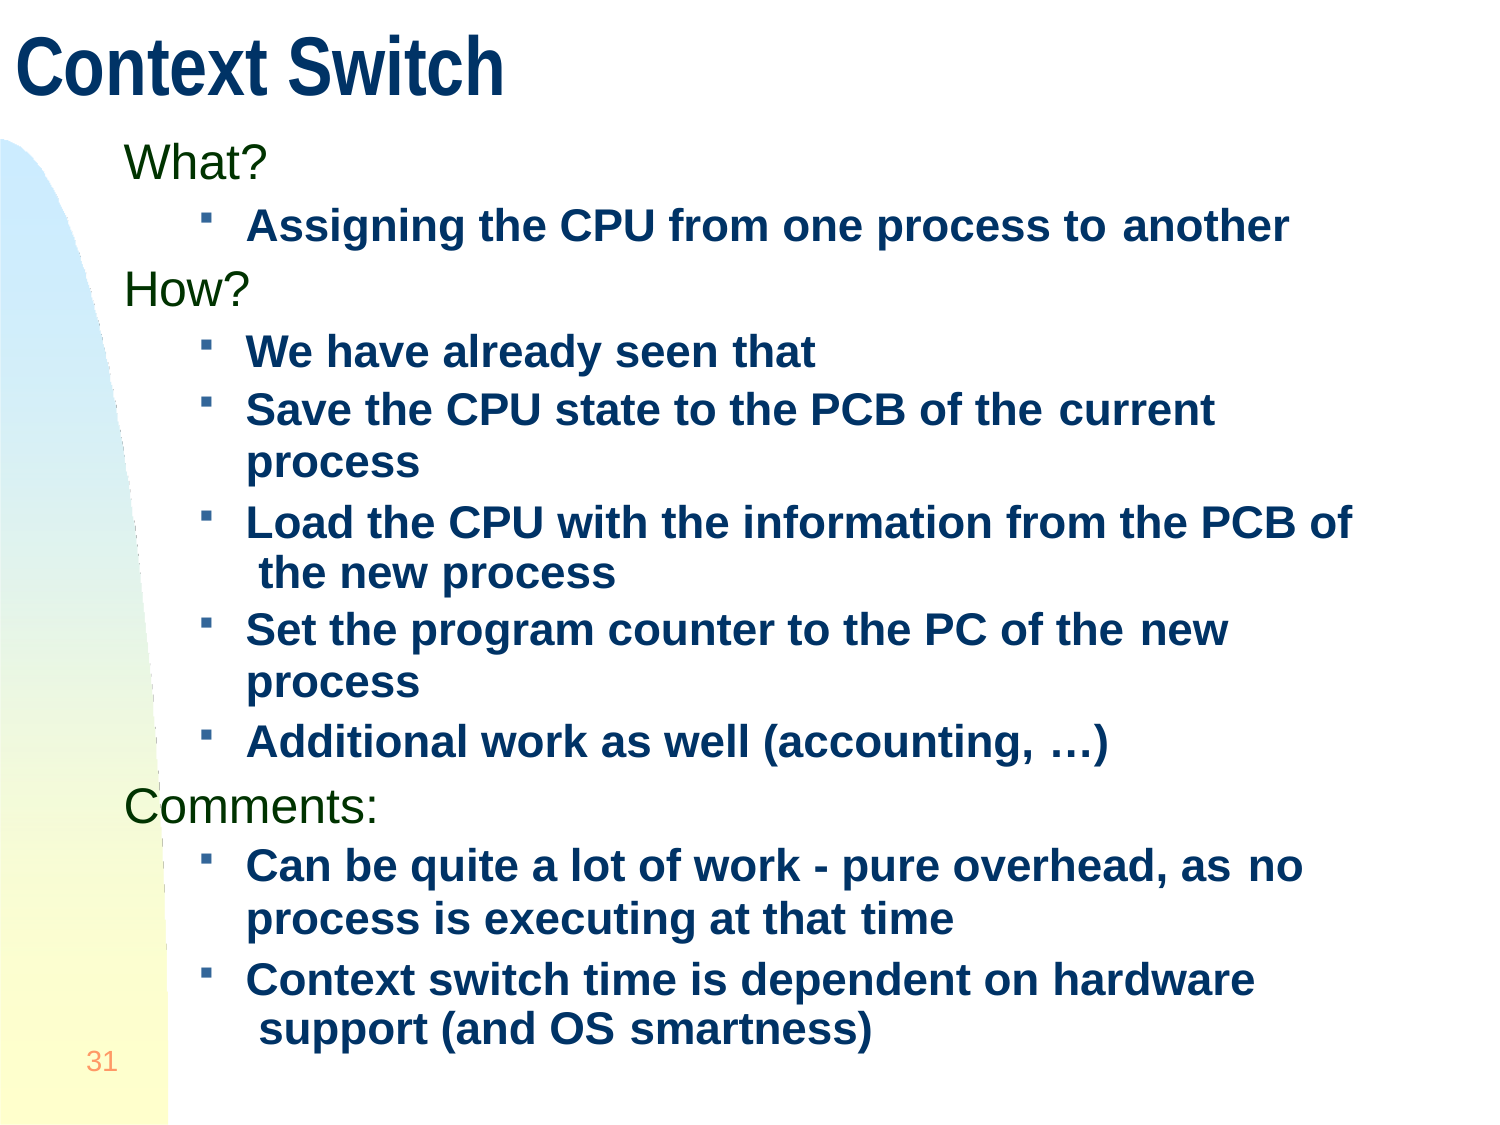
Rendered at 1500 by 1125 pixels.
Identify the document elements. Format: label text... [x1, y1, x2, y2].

title Context Switch [12, 10, 900, 201]
text_box What? Assigning the CPU from one process to another How? We have already seen that Save the CPU state to the PCB of the current process Load the CPU with the information from the PCB of the new process Set the program counter to the PC of the new process Additional work as well (accounting, …) Comments: Can be quite a lot of work - pure overhead, as no process is executing at that time Context switch time is dependent on hardware support (and OS smartness) 31 [83, 121, 1362, 1078]
picture [0, 138, 169, 1125]
